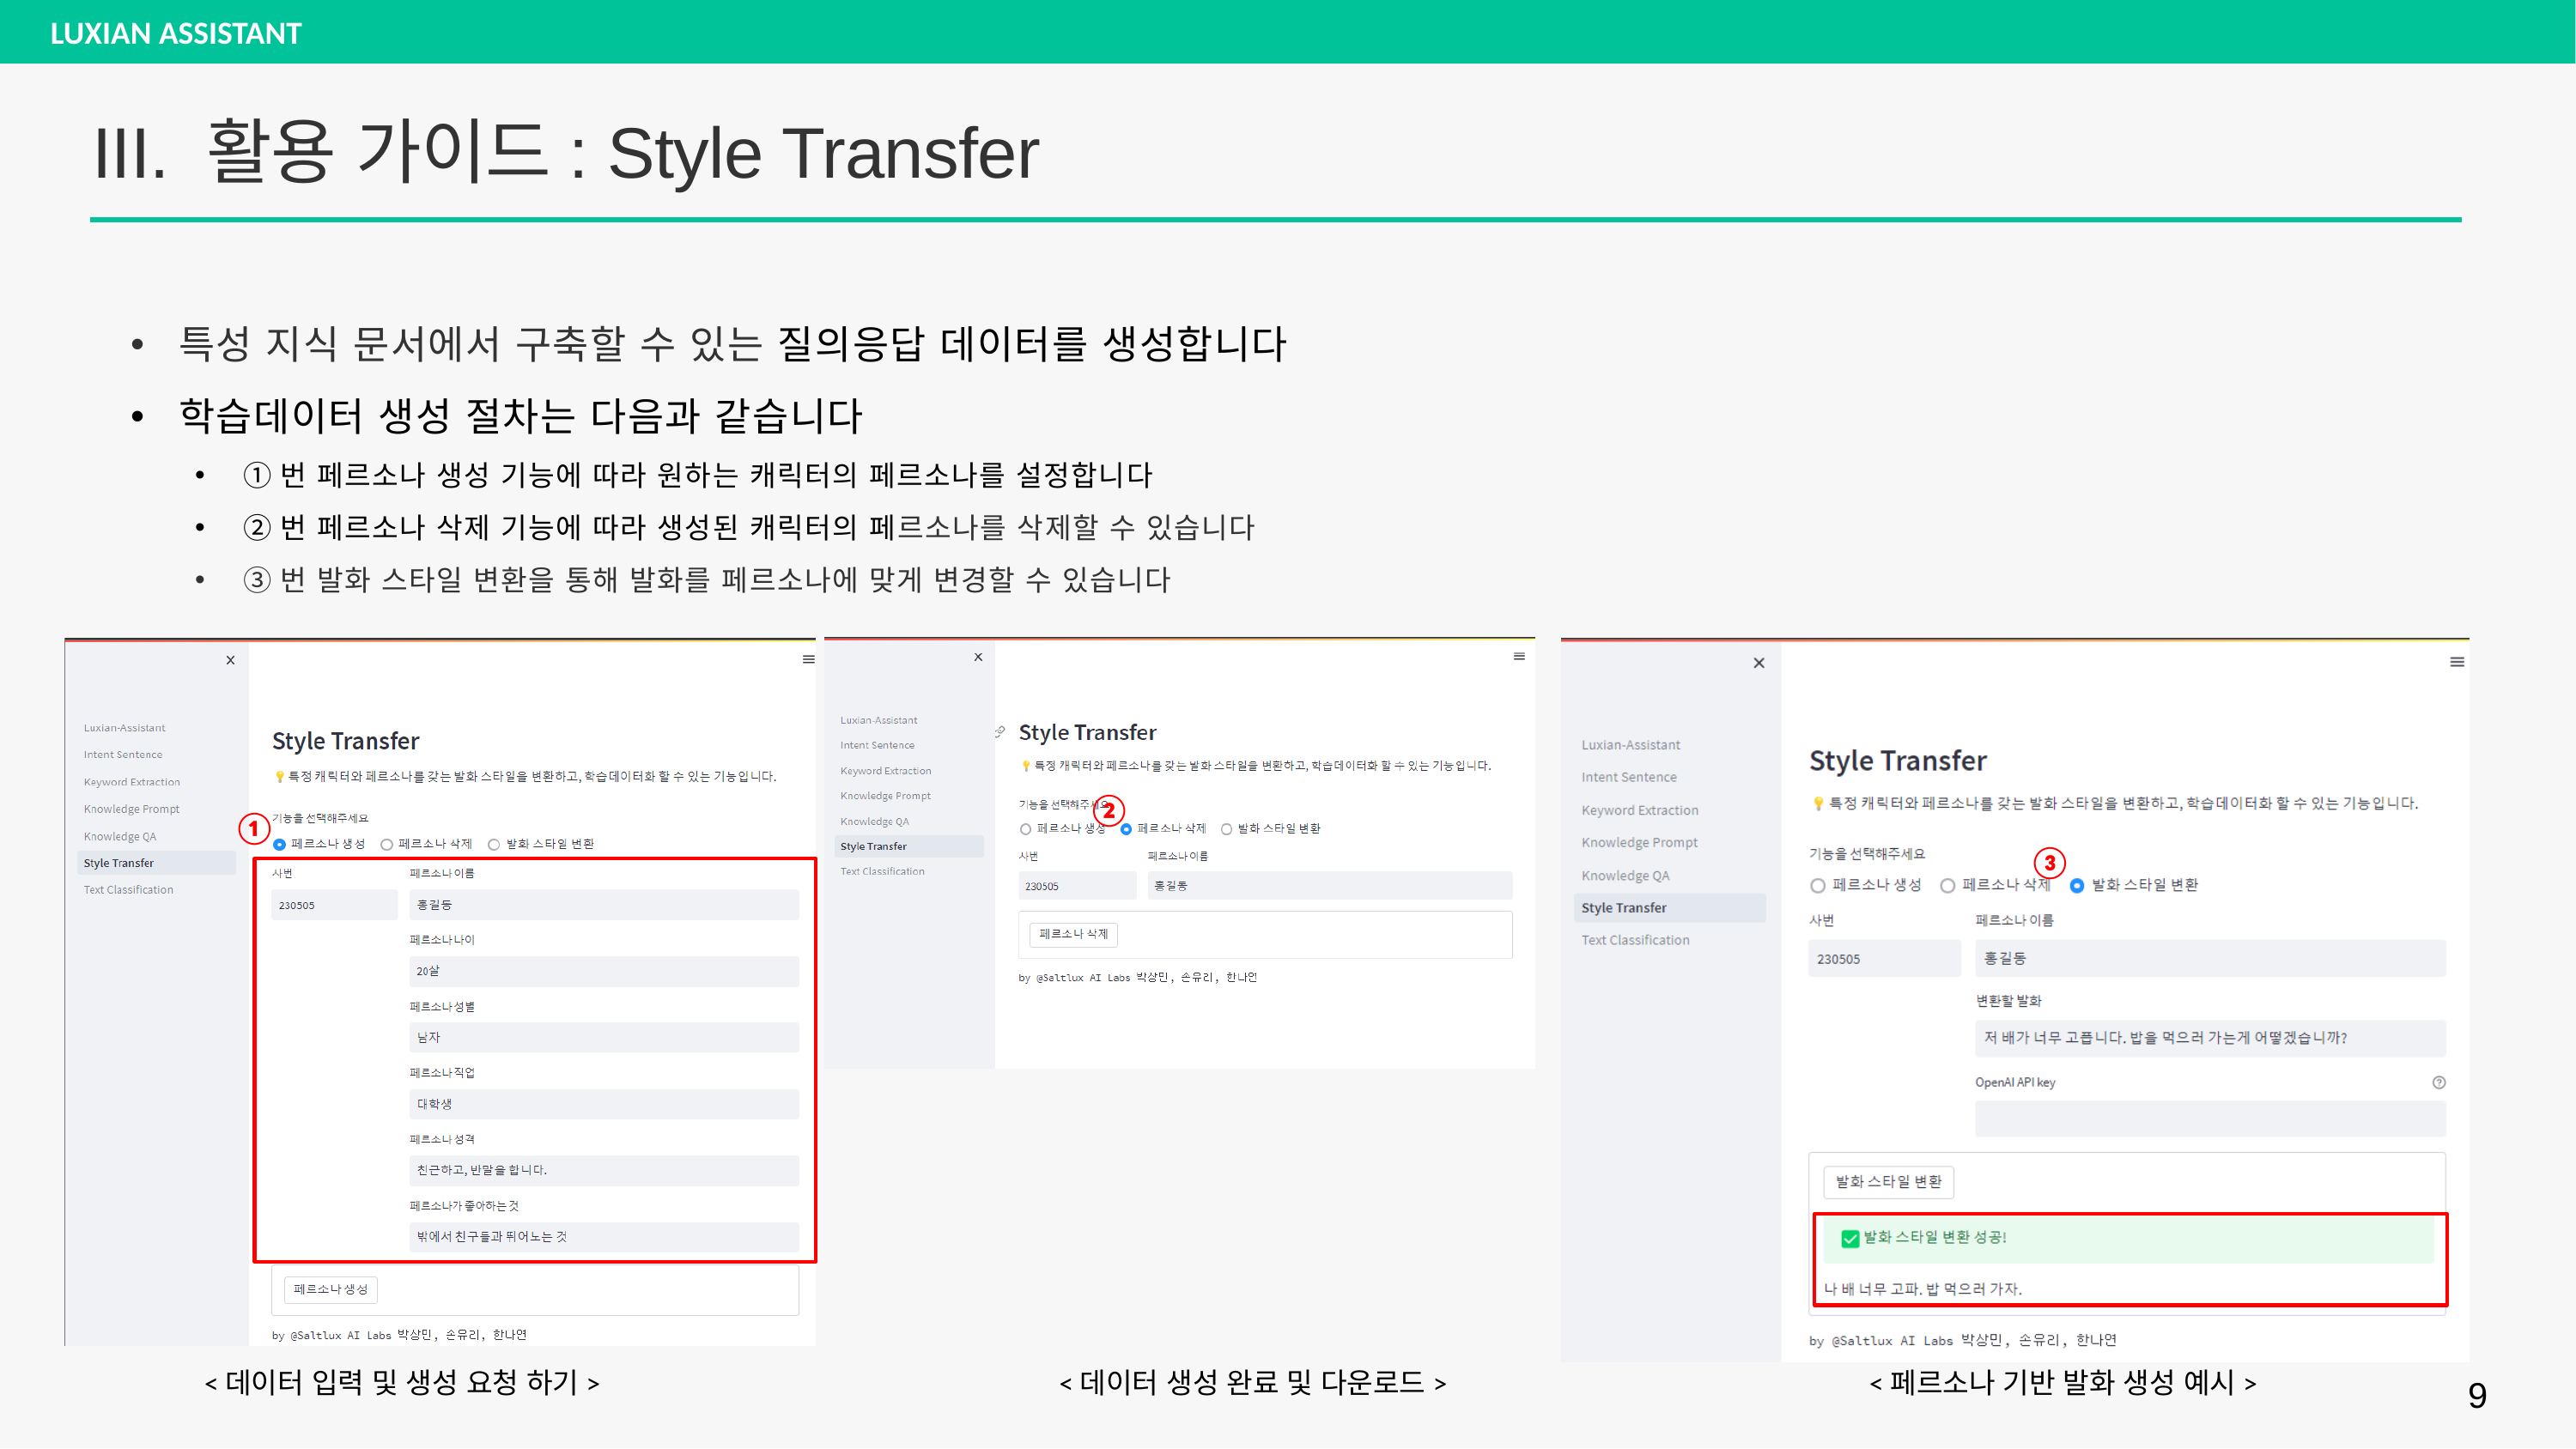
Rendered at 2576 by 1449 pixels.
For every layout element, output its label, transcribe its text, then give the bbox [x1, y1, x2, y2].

picture [64, 638, 817, 1346]
text_box <데이터 입력 및 생성 요청 하기> [191, 1359, 708, 1406]
picture [824, 636, 1535, 1069]
text_box 9 [2466, 1370, 2502, 1416]
text_box <페르소나 기반 발화 생성 예시> [1856, 1370, 2372, 1406]
picture [1561, 638, 2470, 1362]
text_box 특성 지식 문서에서 구축할 수 있는 질의응답 데이터를 생성합니다 학습데이터 생성 절차는 다음과 같습니다 ①번 페르소나 생성 기능에 따라 원하는 캐릭터의 페르소나를 설정합니다 ②번 페르소나 삭제 기능에 따라 생성된 캐릭터의 페르소나를 삭제할 수 있습니다 ③번 발화 스타일 변환을 통해 발화를 페르소나에 맞게 변경할 수 있습니다 [129, 295, 2404, 812]
text_box <데이터 생성 완료 및 다운로드> [1046, 1359, 1562, 1406]
text_box LUXIAN ASSISTANT [0, 0, 2576, 64]
text_box III. 활용 가이드: Style Transfer [90, 105, 1267, 193]
